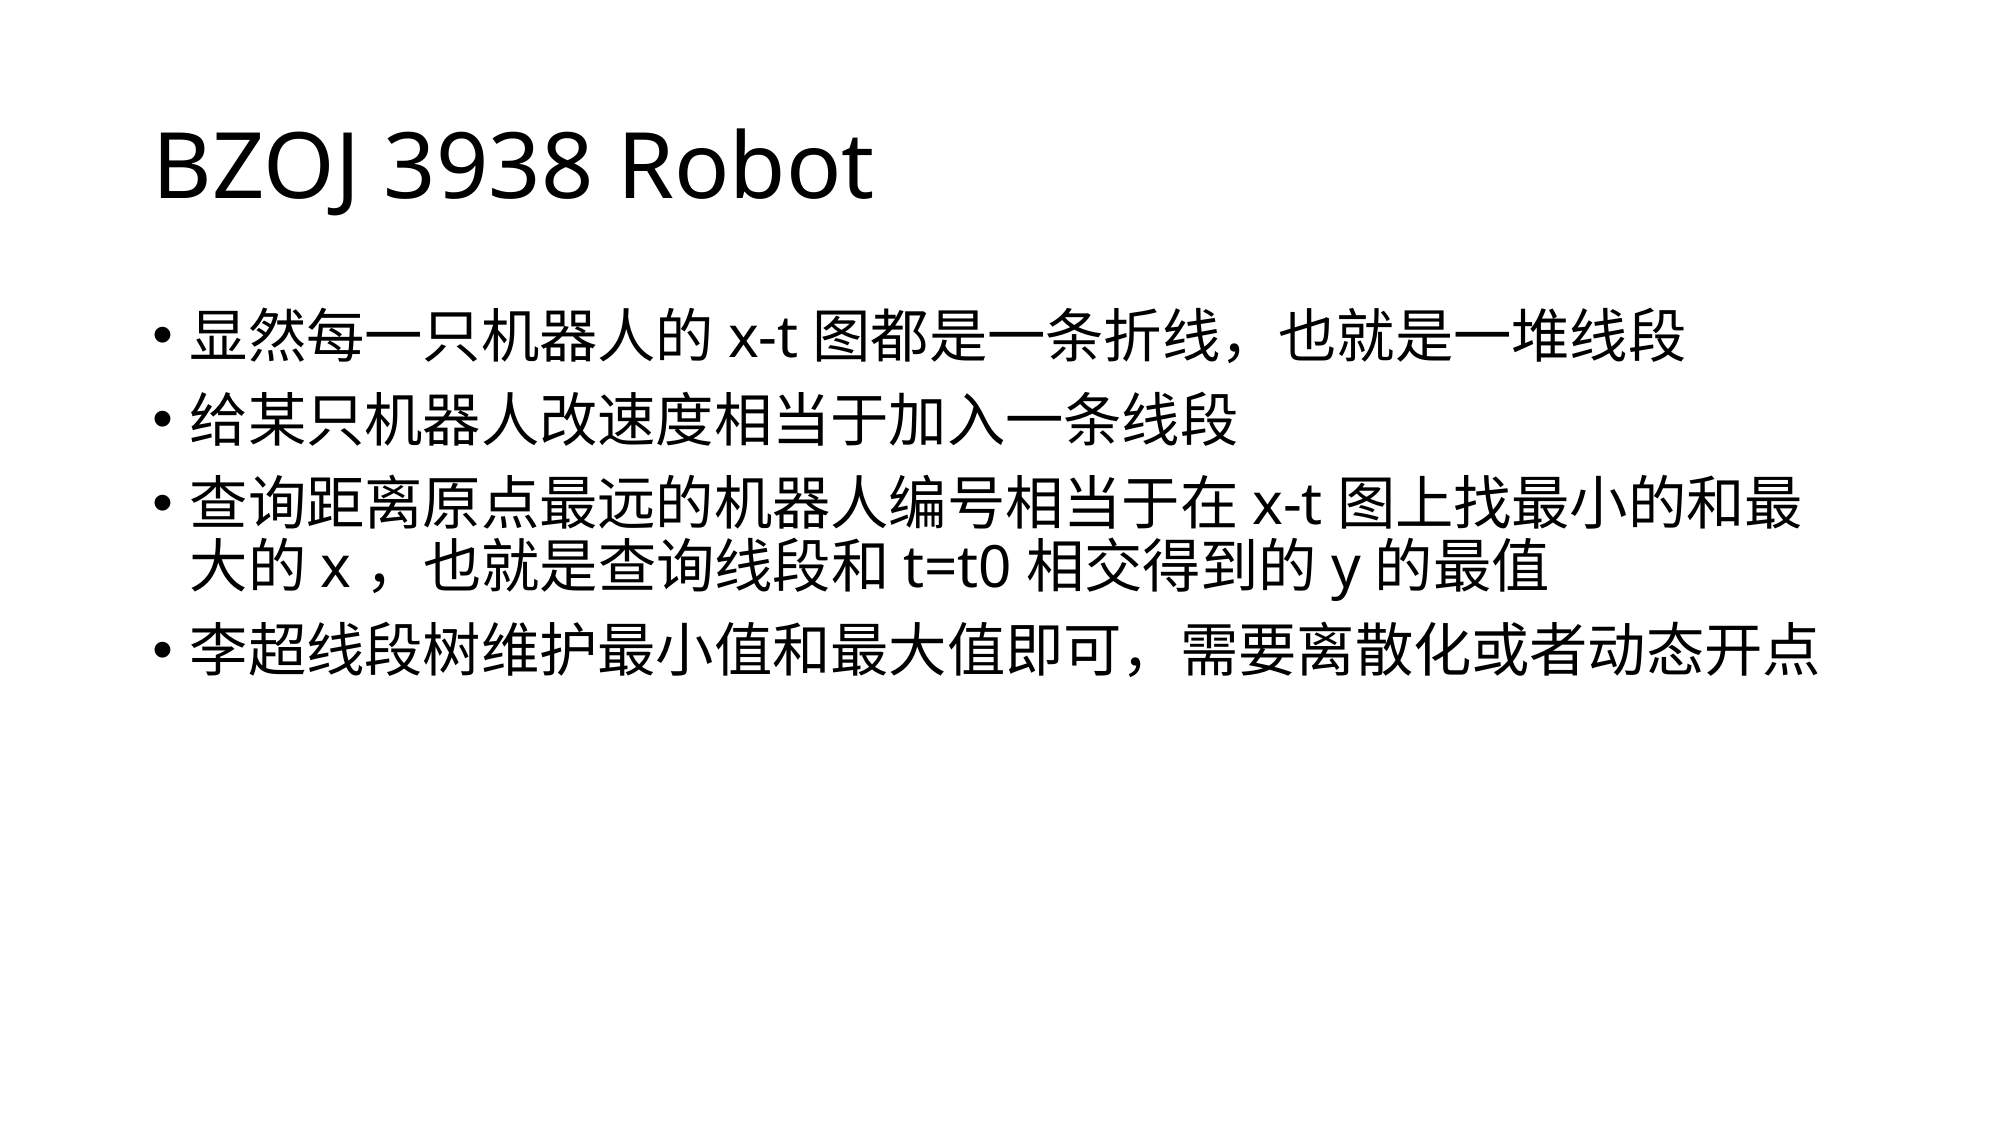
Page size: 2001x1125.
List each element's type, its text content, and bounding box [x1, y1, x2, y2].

title BZOJ 3938 Robot [137, 59, 1863, 278]
list 显然每一只机器人的x-t图都是一条折线，也就是一堆线段 给某只机器人改速度相当于加入一条线段 查询距离原点最远的机器人编号相当于在x-t图上找最小的和最大的x，也就是查询线段和t=t0相交得到的y的最值 李超线段树维护最小值和最大值即可，需要离散化或者动态开点 [137, 299, 1863, 1014]
